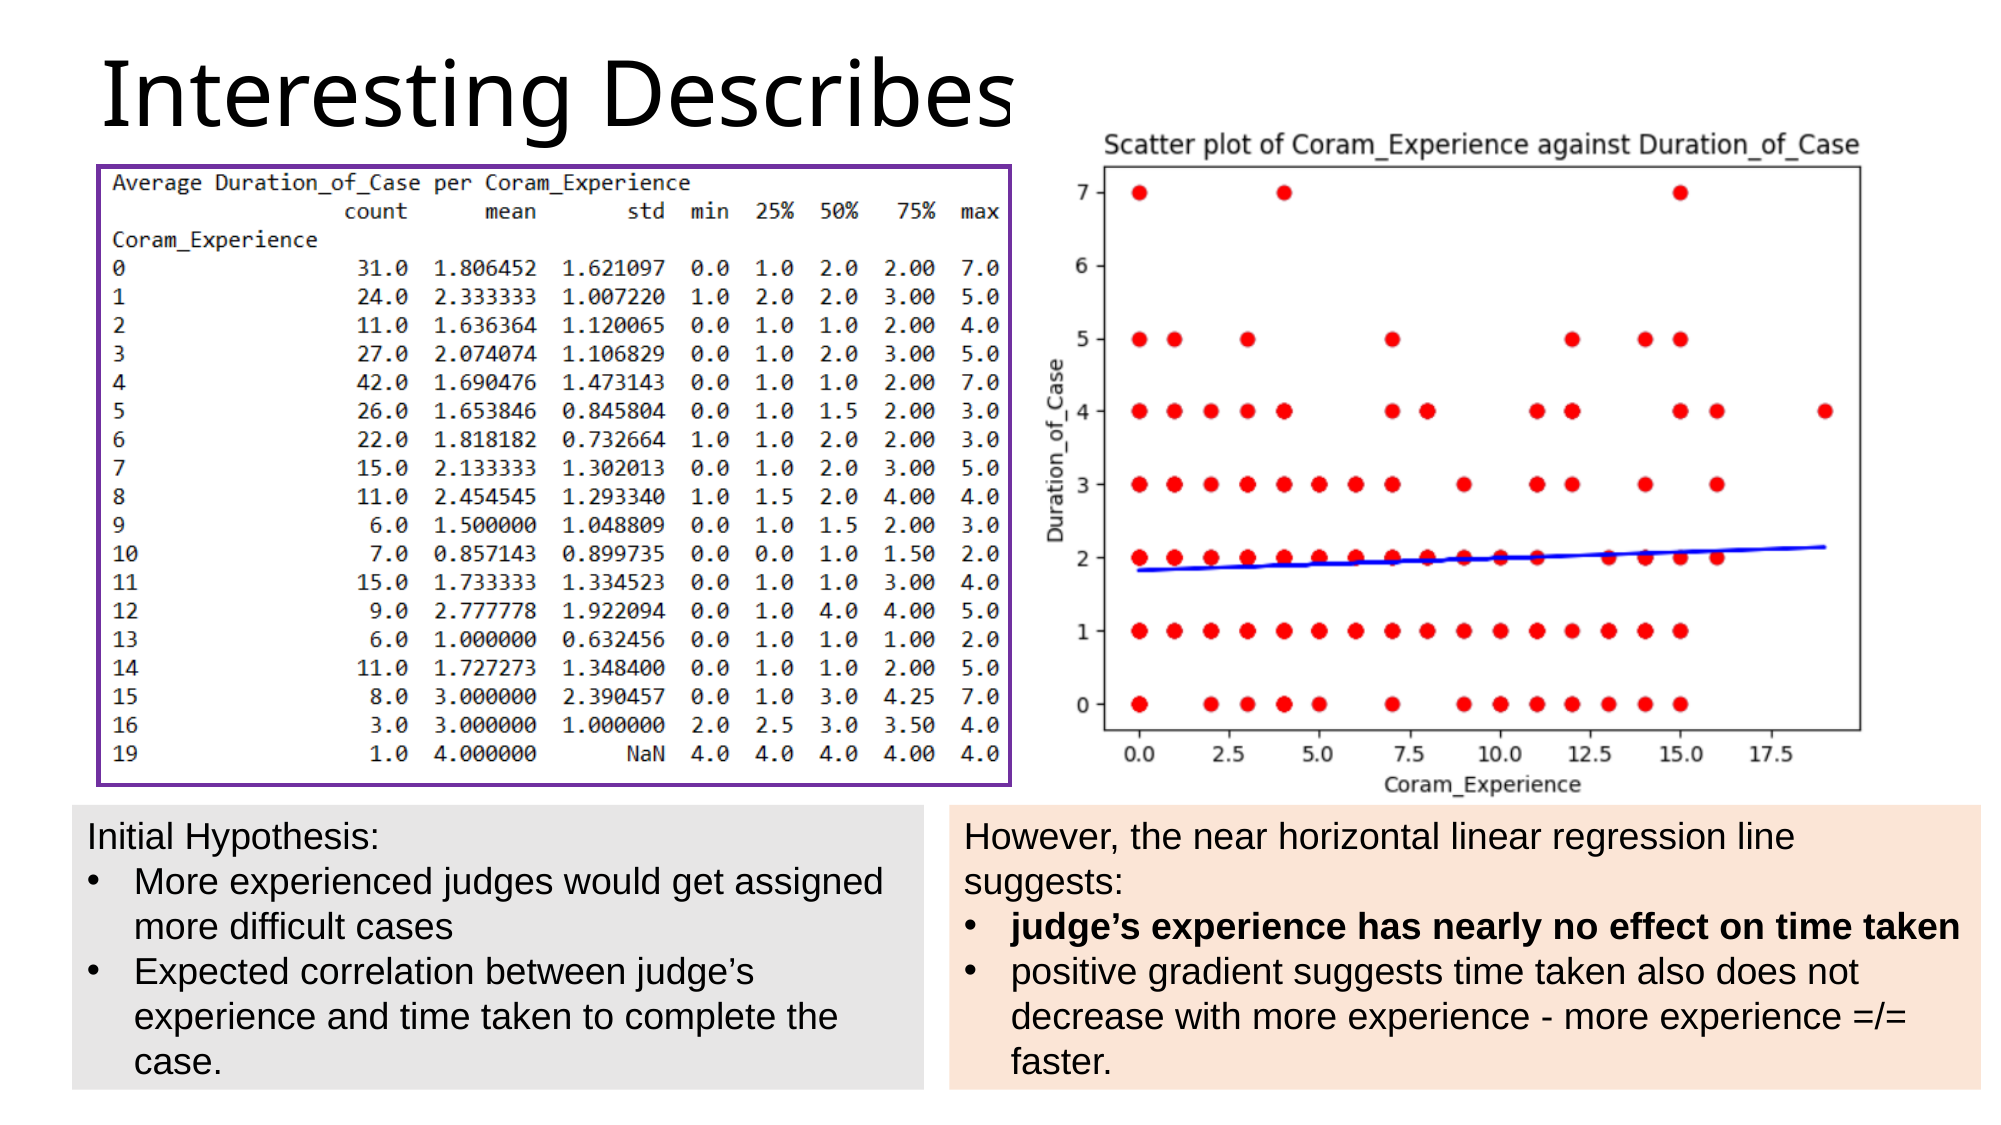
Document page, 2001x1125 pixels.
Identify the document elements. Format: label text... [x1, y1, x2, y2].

text_box However, the near horizontal linear regression line suggests: judge’s experience has nearly no effect on time taken positive gradient suggests time taken also does not decrease with more experience - more experience =/= faster. [949, 804, 1981, 1090]
text_box Initial Hypothesis: More experienced judges would get assigned more difficult cases Expected correlation between judge’s experience and time taken to complete the case. [72, 804, 924, 1090]
text_box [97, 166, 1009, 786]
title Interesting Describes [86, 0, 1812, 206]
picture [107, 96, 1934, 805]
